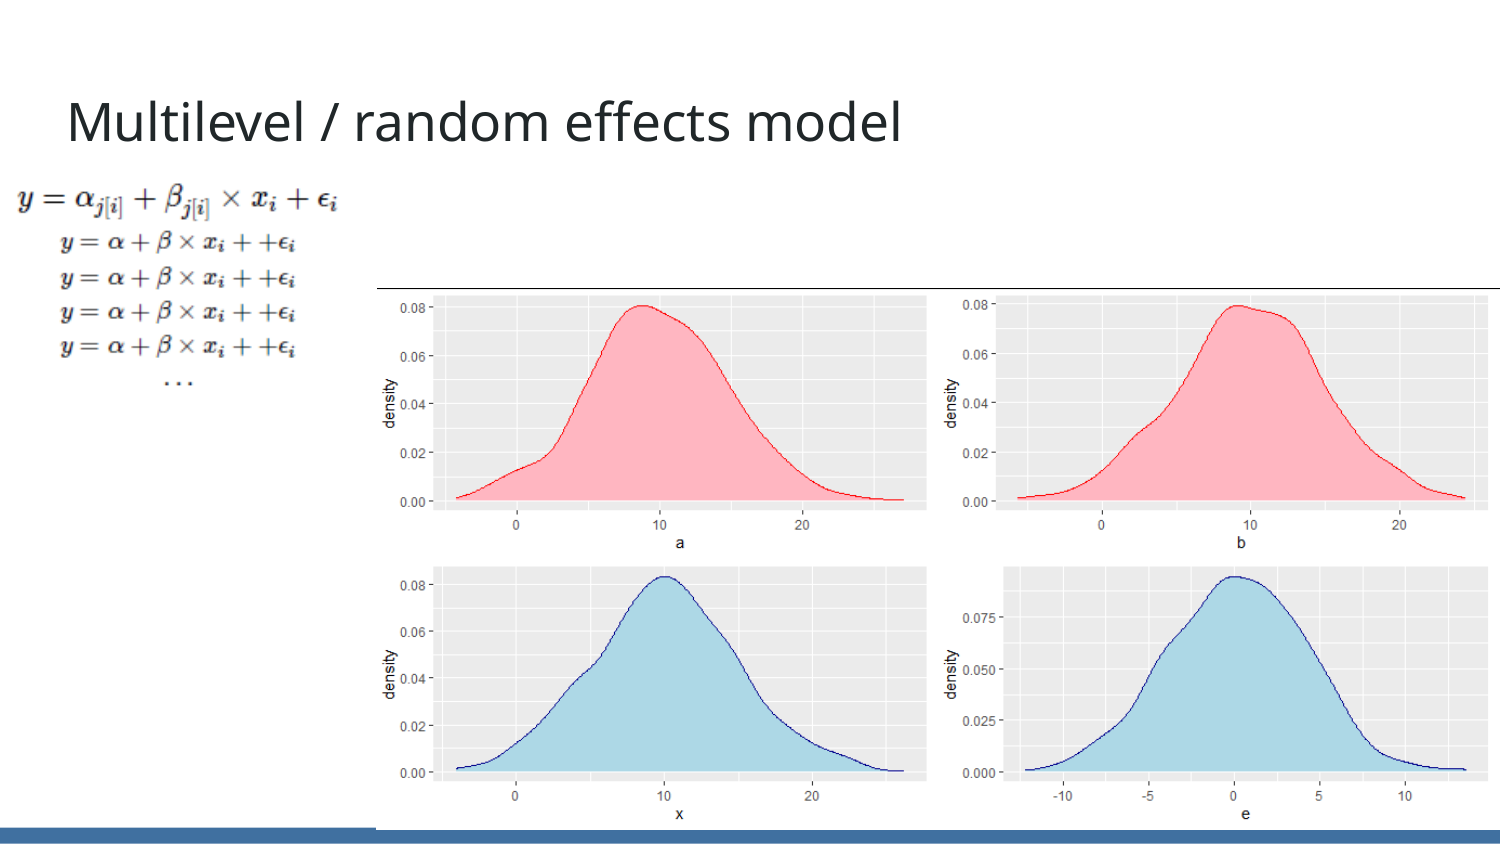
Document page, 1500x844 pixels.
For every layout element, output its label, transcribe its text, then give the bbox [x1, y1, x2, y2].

title Multilevel / random effects model [51, 72, 1449, 167]
picture [0, 166, 1500, 830]
